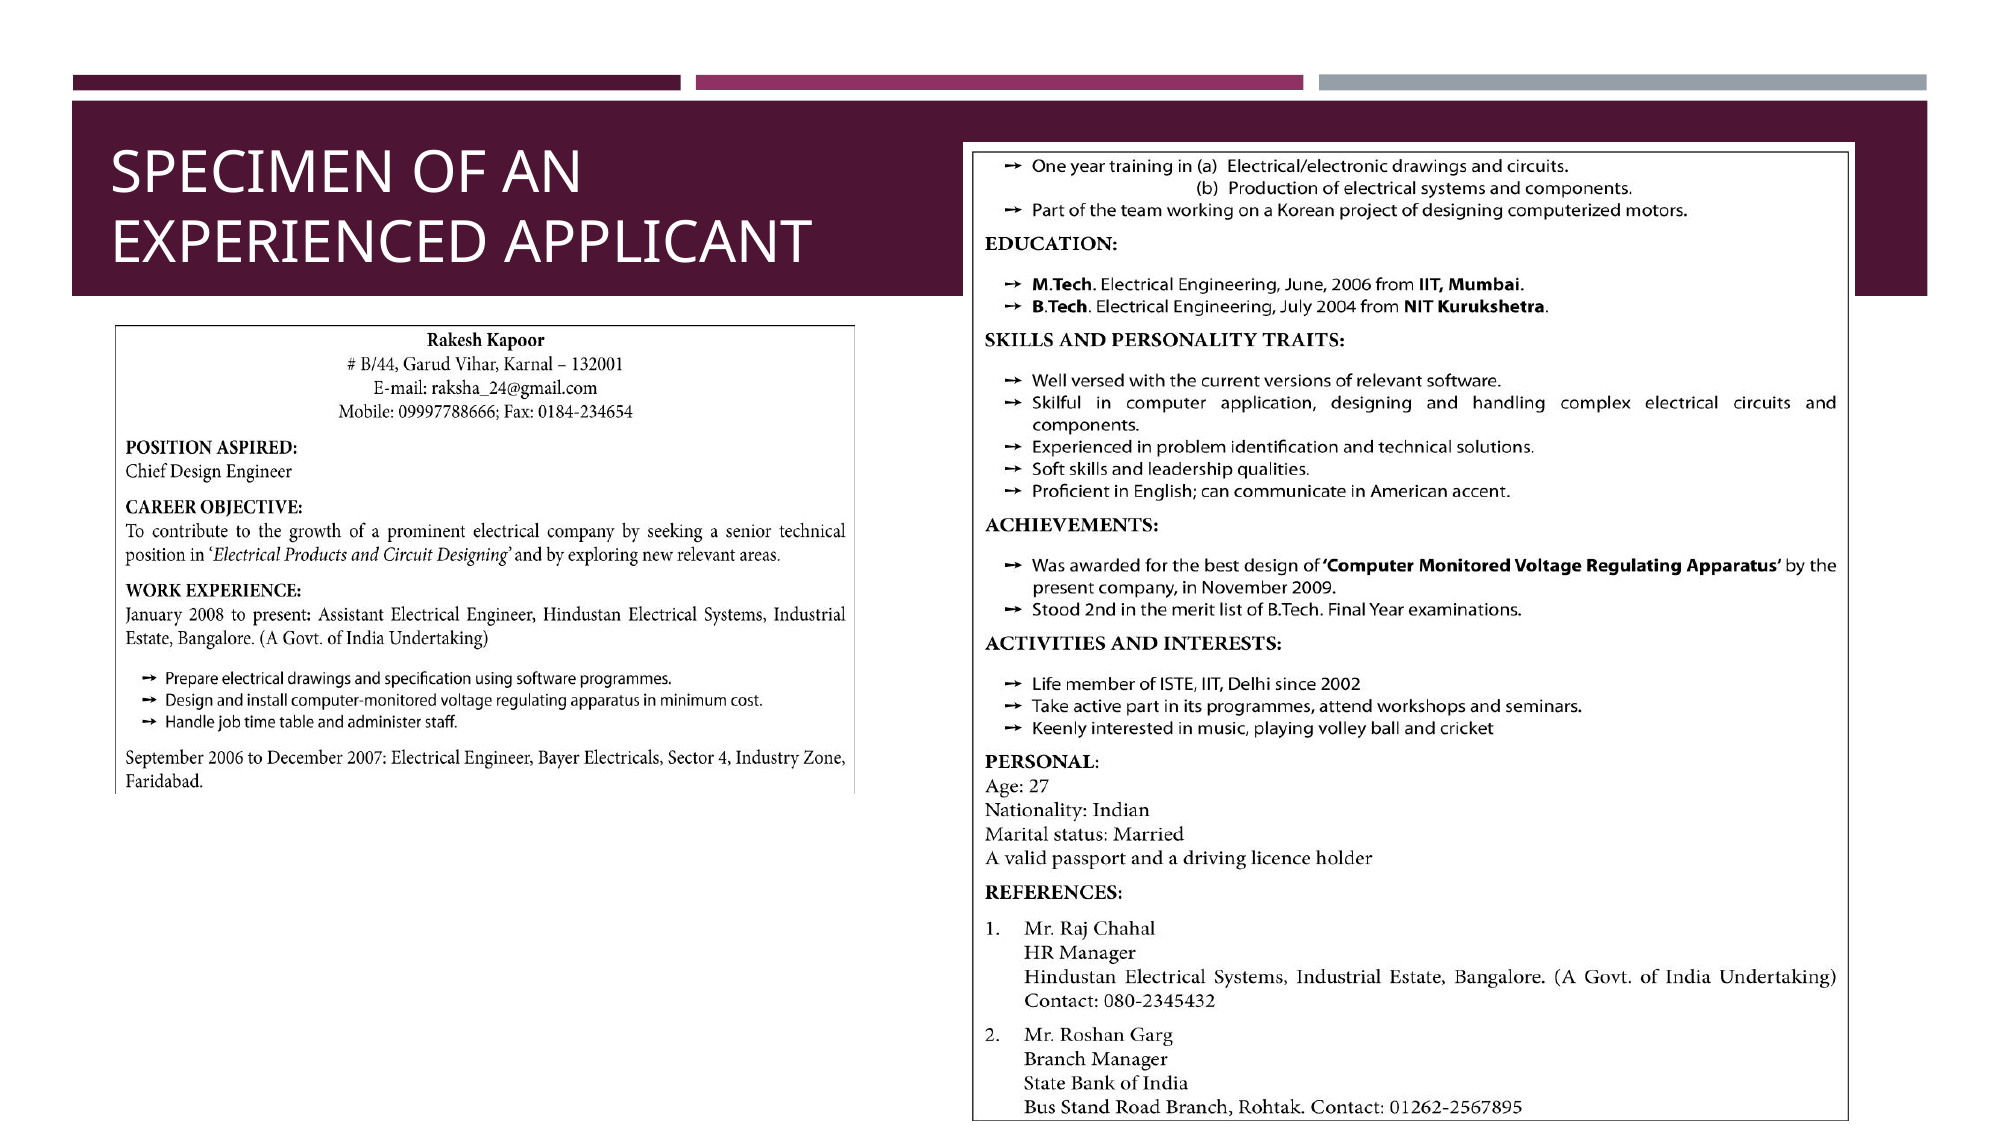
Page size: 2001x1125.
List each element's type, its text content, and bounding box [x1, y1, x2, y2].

picture [113, 316, 855, 794]
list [963, 141, 1856, 1125]
title SPECIMEN OF AN EXPERIENCED APPLICANT [95, 115, 936, 282]
